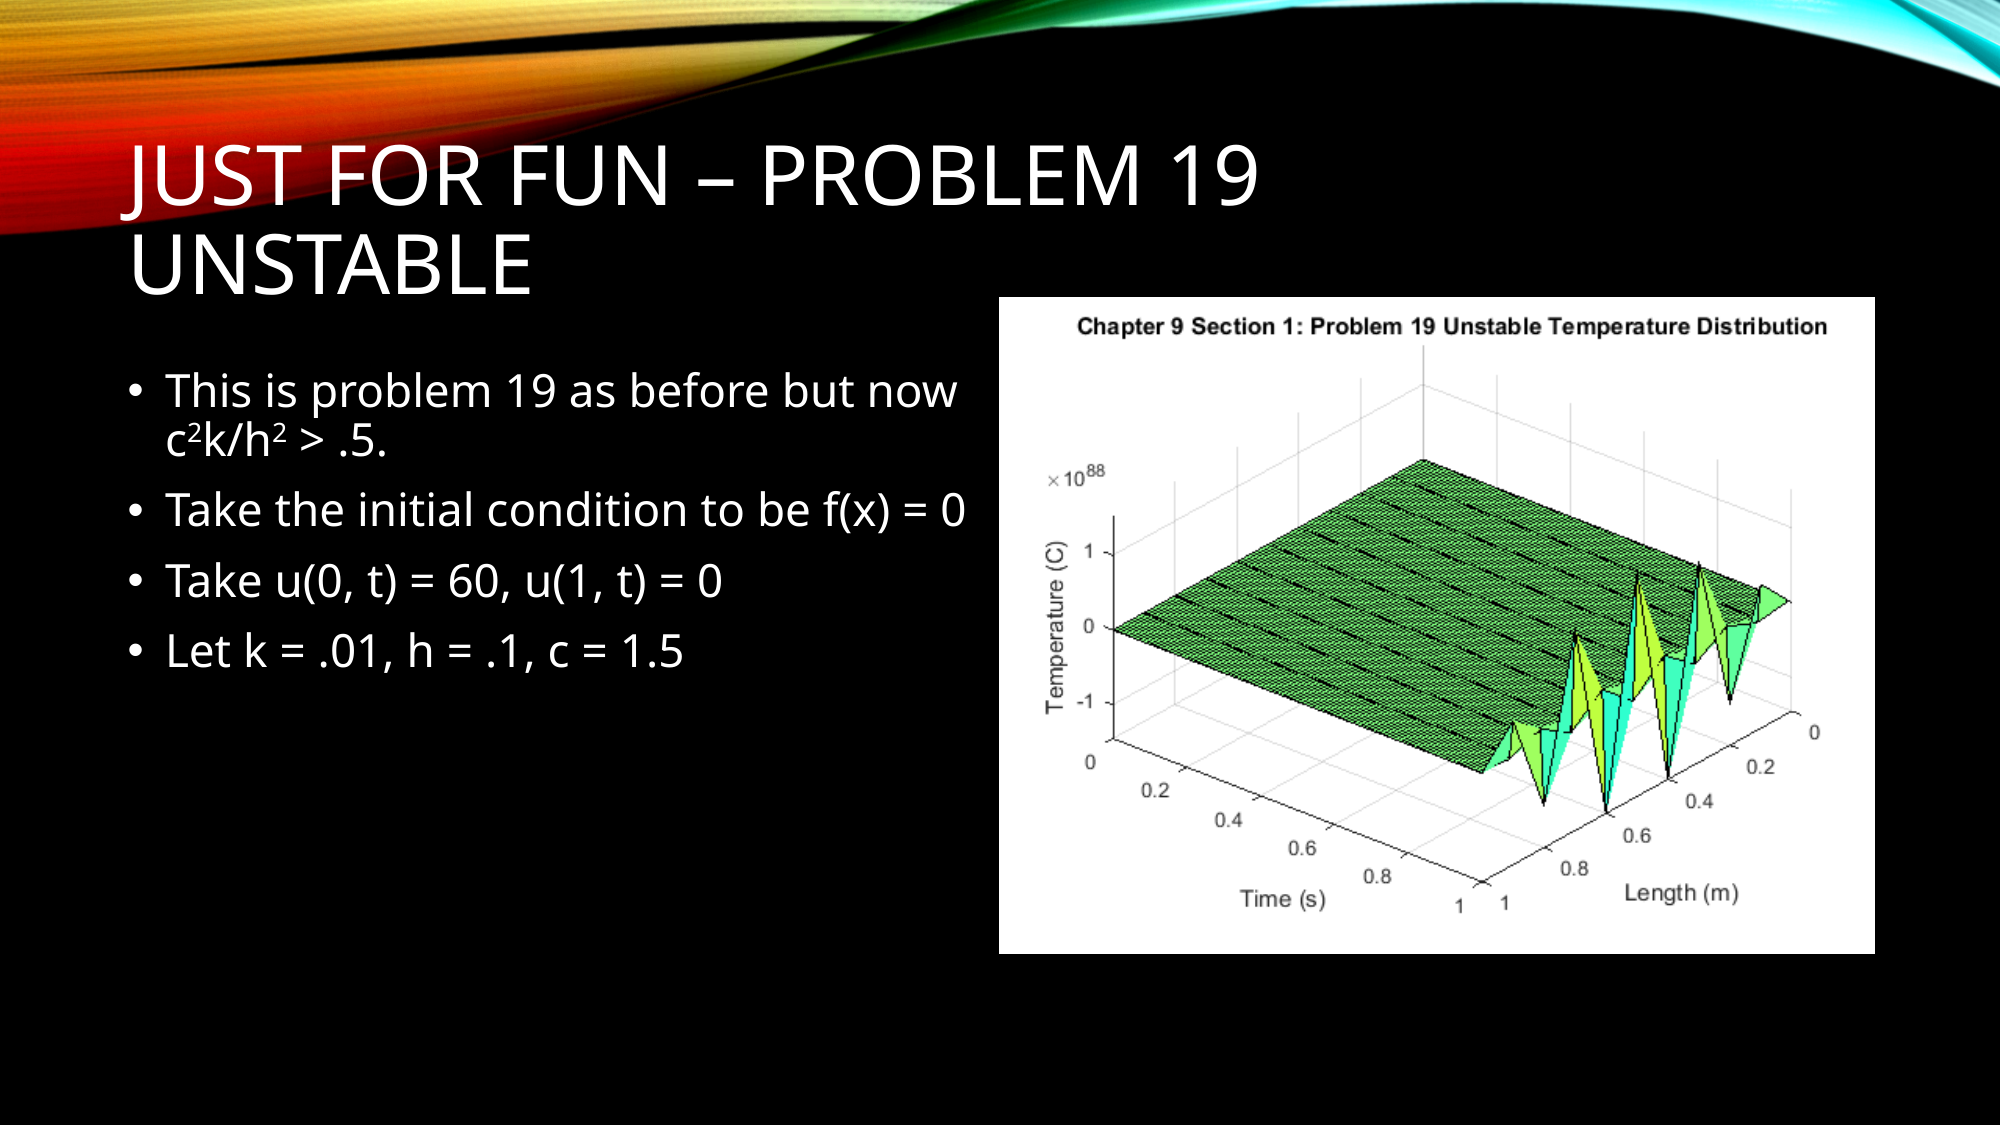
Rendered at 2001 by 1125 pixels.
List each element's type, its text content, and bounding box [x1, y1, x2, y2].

picture [0, 0, 2000, 237]
picture [999, 297, 1876, 955]
list This is problem 19 as before but now c2k/h2 > .5. Take the initial condition to be f(x) = 0 Take u(0, t) = 60, u(1, t) = 0 Let k = .01, h = .1, c = 1.5 [112, 360, 1000, 1021]
title Just for fun – problem 19 unstable [112, 117, 1525, 330]
